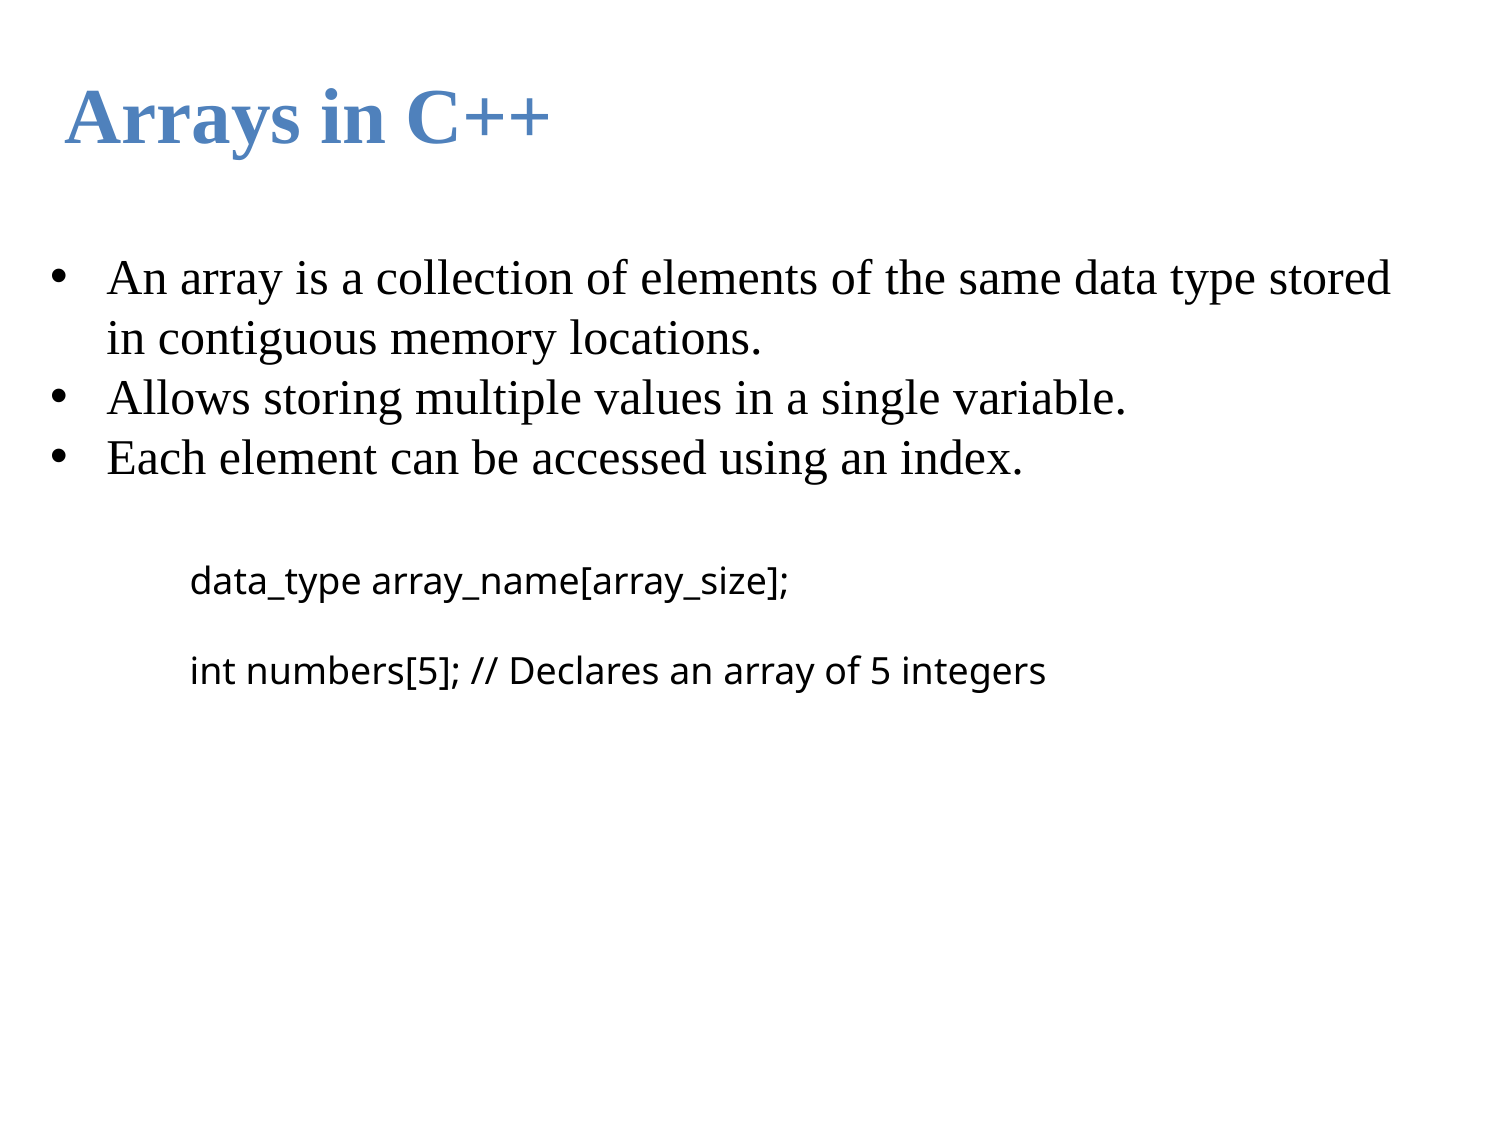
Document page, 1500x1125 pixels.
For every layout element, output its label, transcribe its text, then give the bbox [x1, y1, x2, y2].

text_box Arrays in C++ [62, 62, 1409, 160]
text_box An array is a collection of elements of the same data type stored in contiguous memory locations. Allows storing multiple values in a single variable. Each element can be accessed using an index. [35, 237, 1450, 493]
text_box data_type array_name[array_size]; int numbers[5]; // Declares an array of 5 integers [174, 549, 1138, 745]
